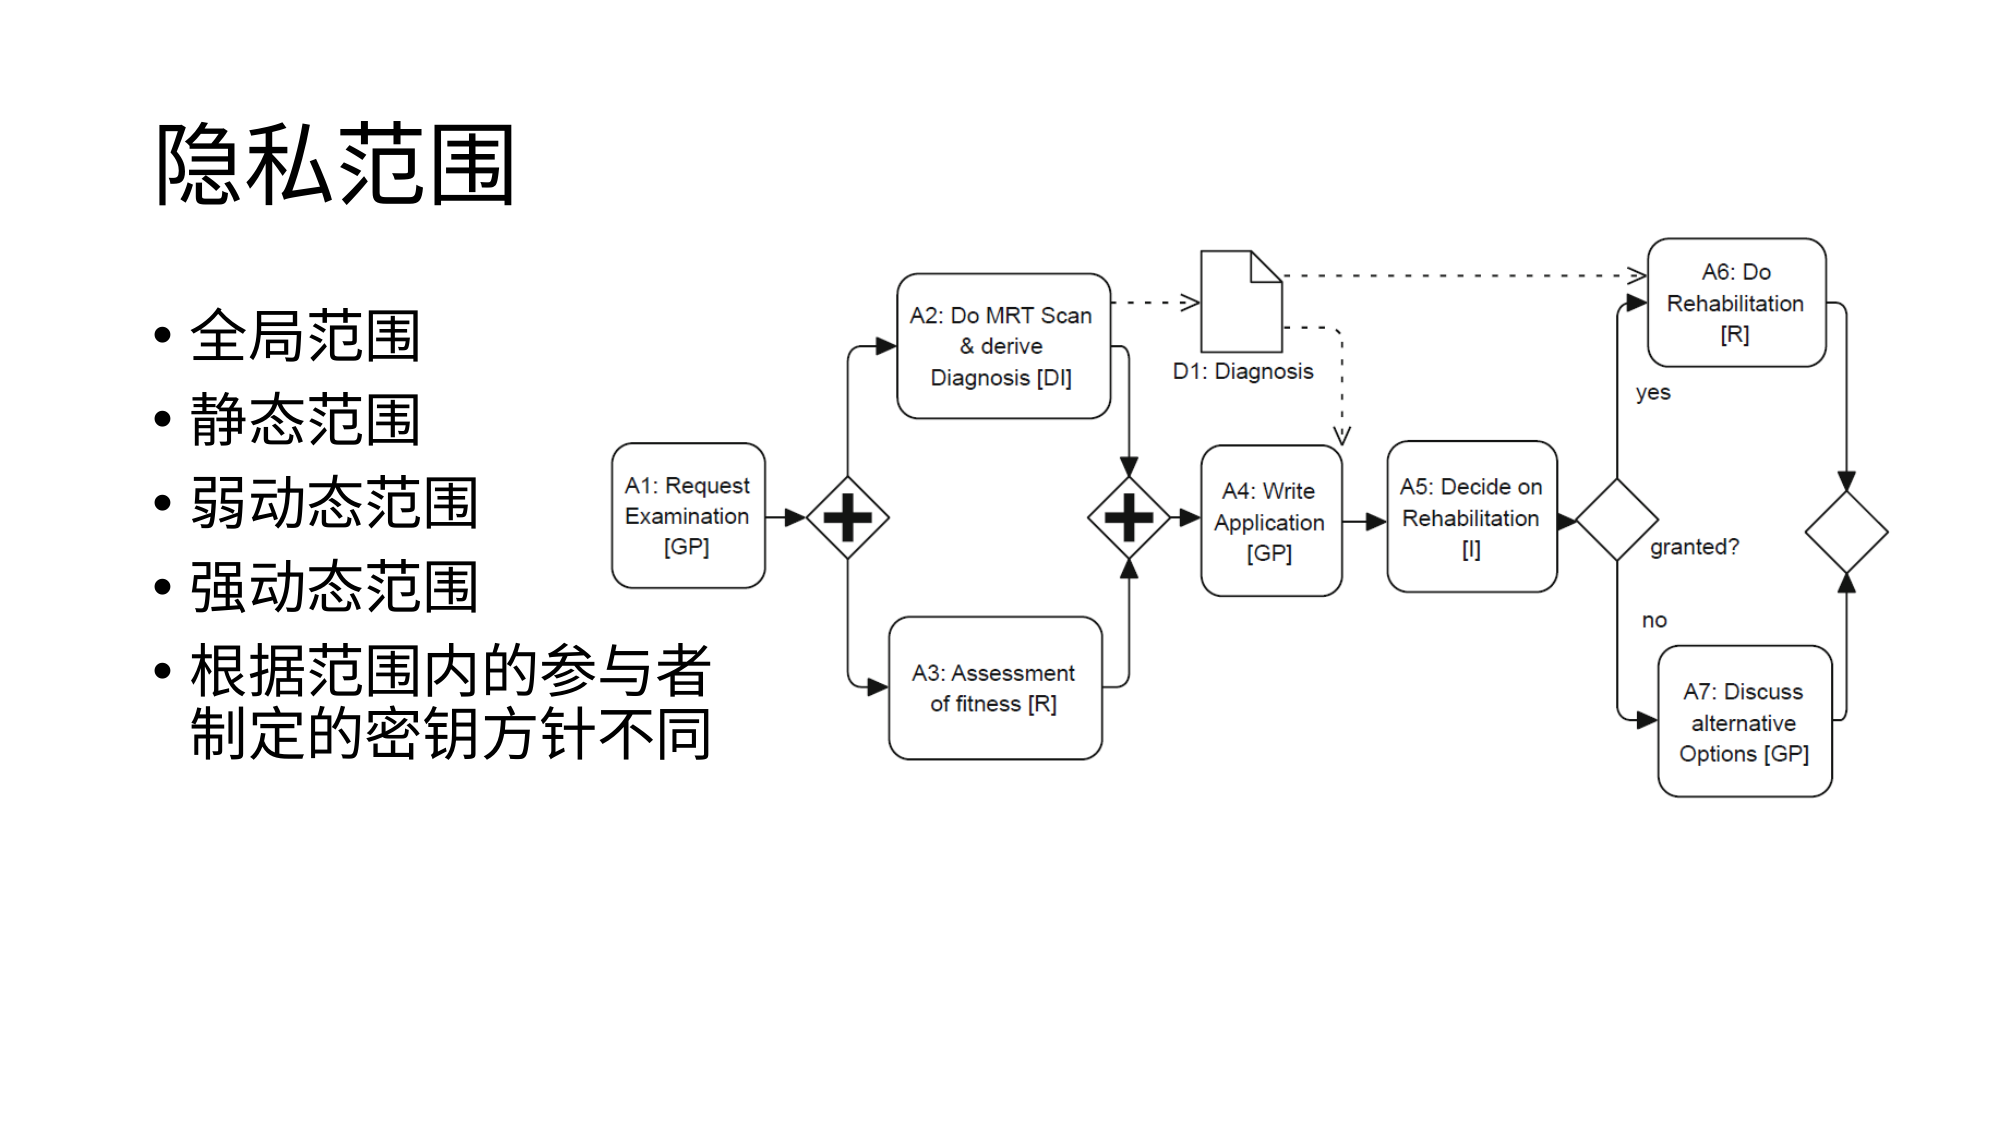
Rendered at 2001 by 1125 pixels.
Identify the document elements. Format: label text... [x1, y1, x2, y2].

title 隐私范围 [137, 59, 1863, 278]
list 全局范围 静态范围 弱动态范围 强动态范围 根据范围内的参与者制定的密钥方针不同 [137, 299, 735, 1014]
picture [508, 186, 2000, 827]
